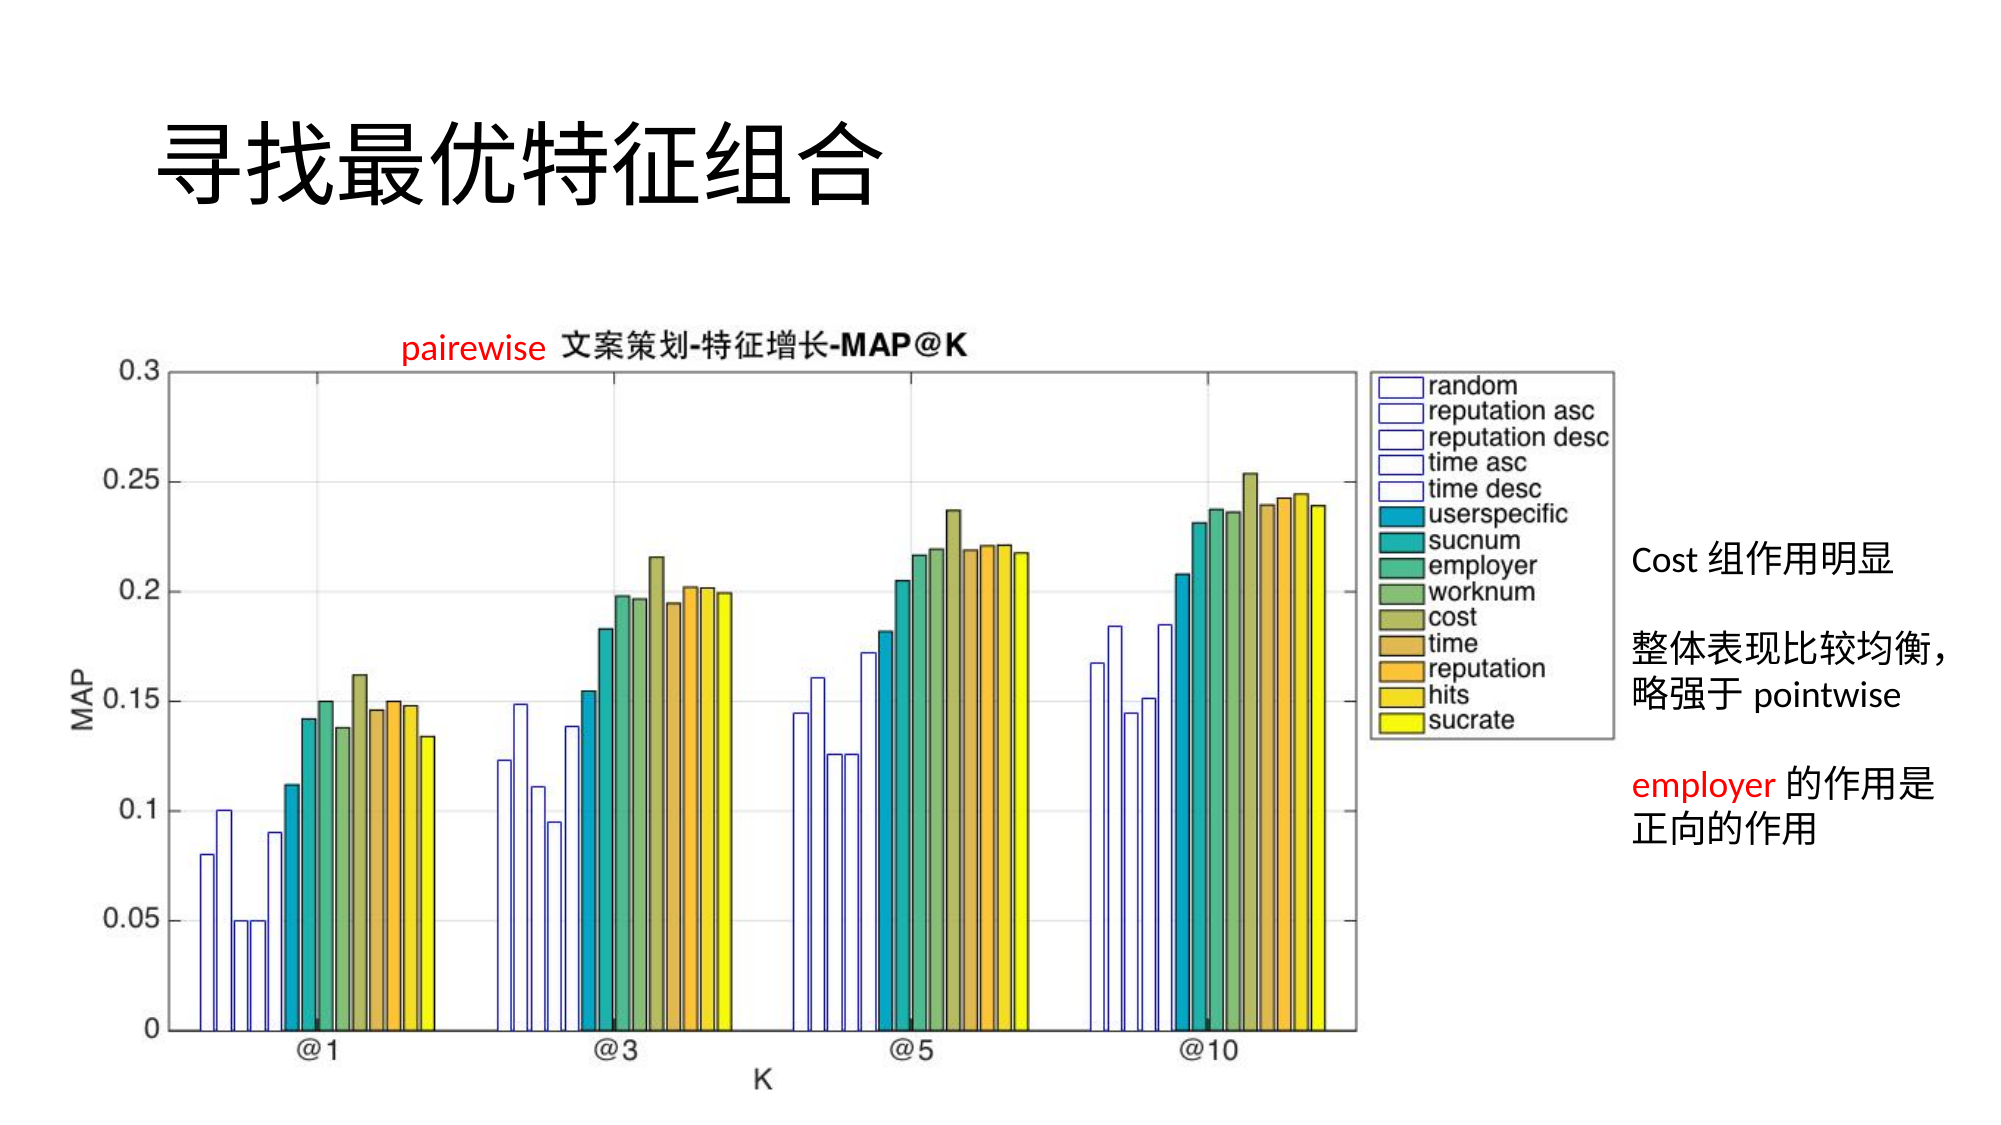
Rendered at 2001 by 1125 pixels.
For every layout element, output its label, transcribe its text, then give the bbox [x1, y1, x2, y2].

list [0, 184, 1695, 1125]
text_box Cost组作用明显 整体表现比较均衡， 略强于pointwise employer的作用是 正向的作用 [1695, 527, 1985, 858]
title 寻找最优特征组合 [137, 59, 1863, 278]
